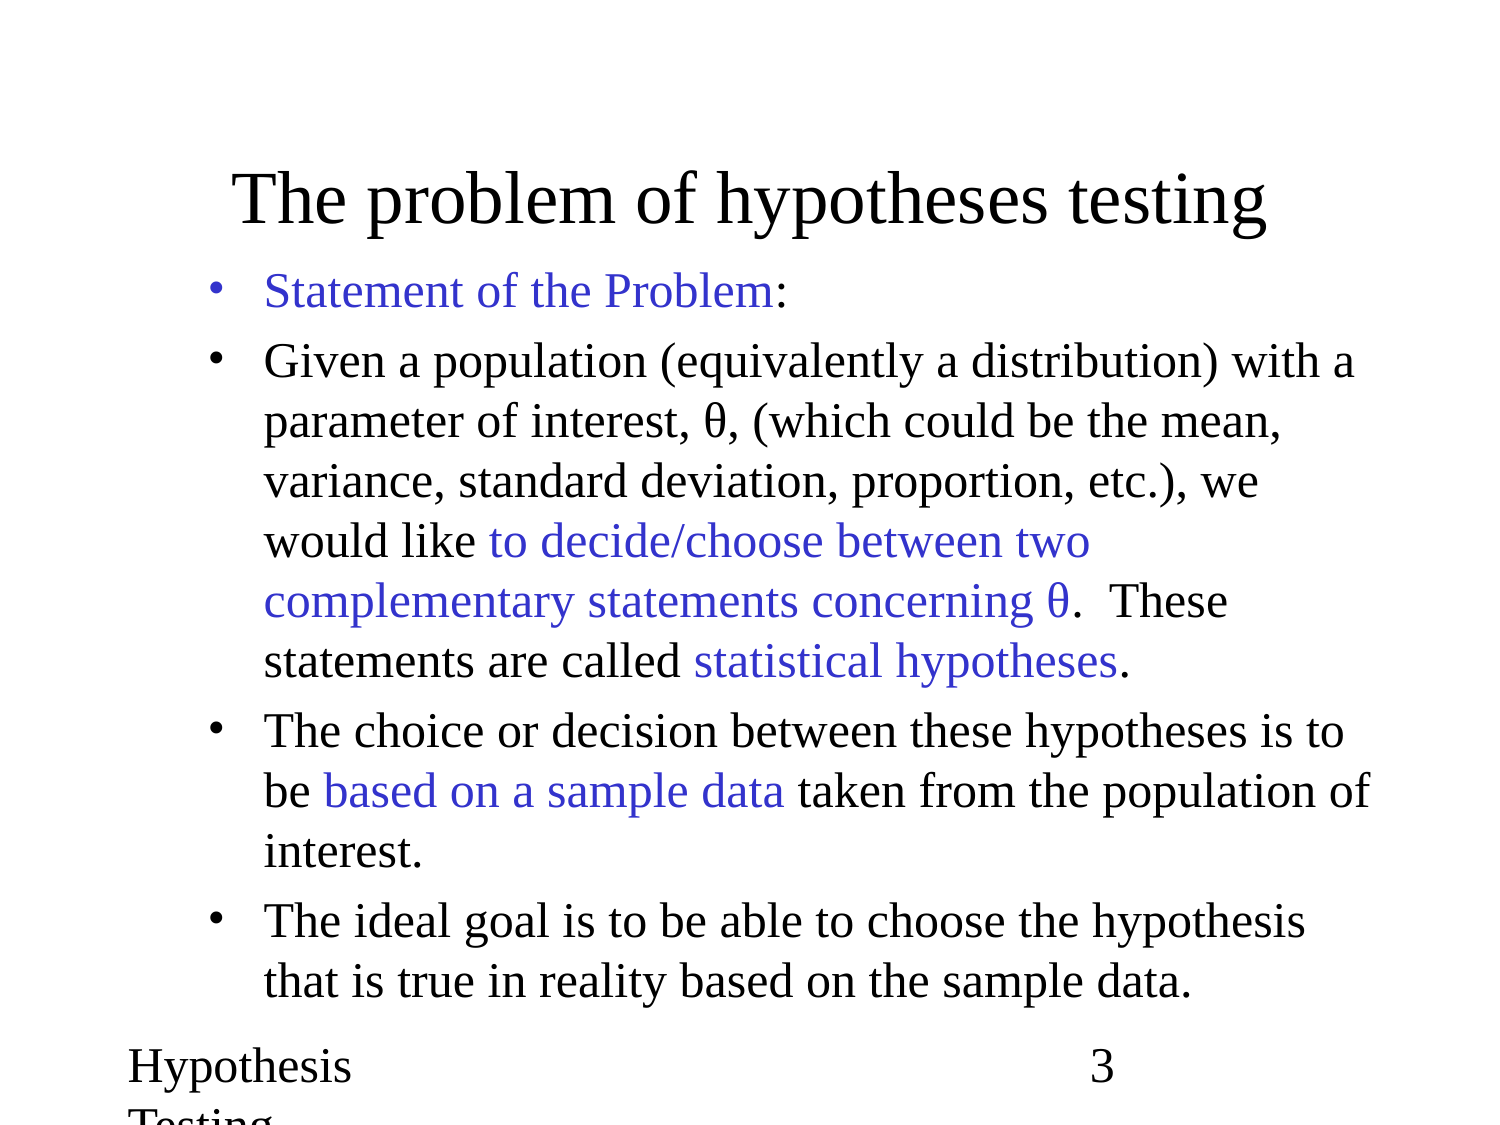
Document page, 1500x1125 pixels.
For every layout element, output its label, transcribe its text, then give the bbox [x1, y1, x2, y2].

list Statement of the Problem: Given a population (equivalently a distribution) with a parameter of interest, θ, (which could be the mean, variance, standard deviation, proportion, etc.), we would like to decide/choose between two complementary statements concerning θ. These statements are called statistical hypotheses. The choice or decision between these hypotheses is to be based on a sample data taken from the population of interest. The ideal goal is to be able to choose the hypothesis that is true in reality based on the sample data. [192, 249, 1400, 1000]
title The problem of hypotheses testing [112, 99, 1388, 288]
slide_number Hypothesis Testing [112, 1025, 425, 1100]
slide_number ‹#› [1074, 1025, 1388, 1100]
